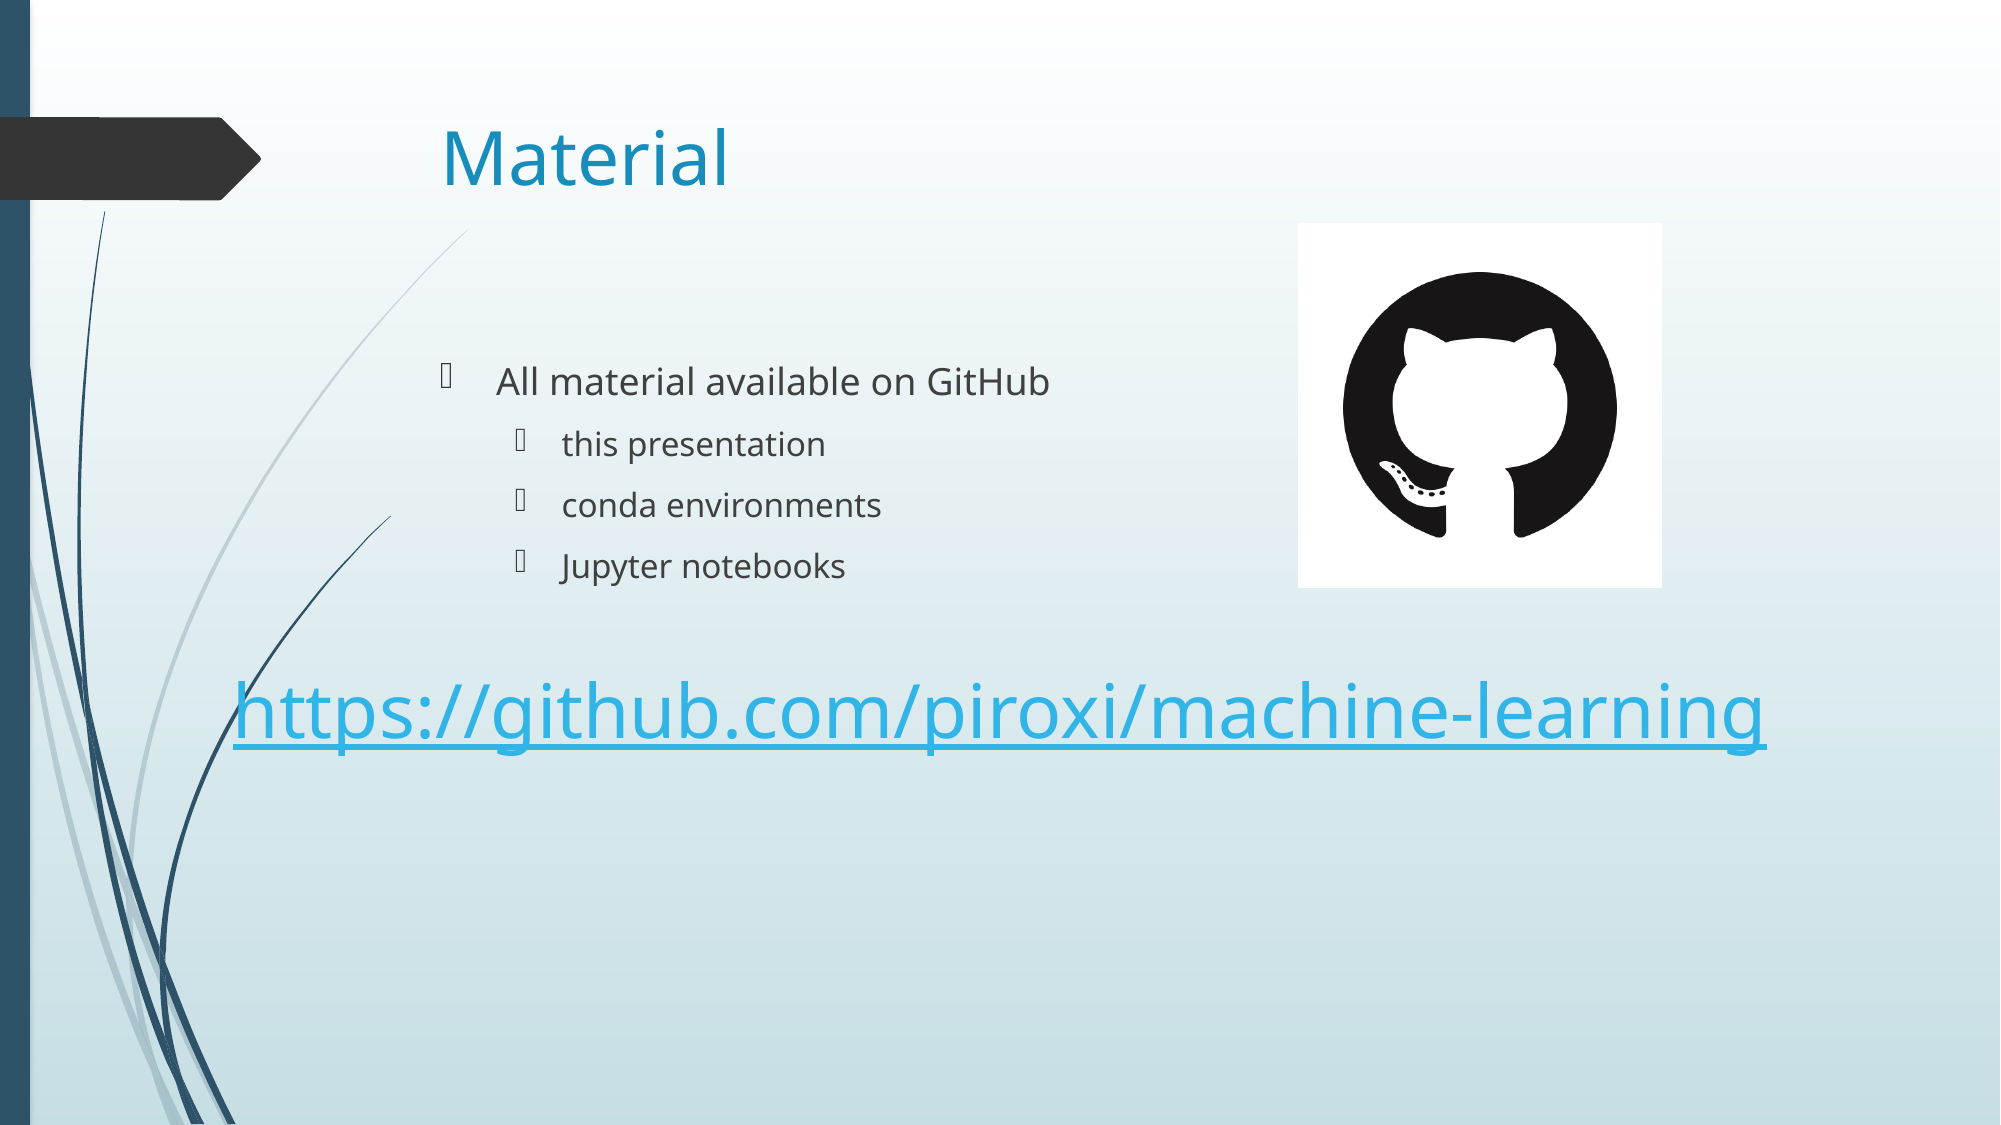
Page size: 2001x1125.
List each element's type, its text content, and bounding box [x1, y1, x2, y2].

title Material [425, 102, 1888, 313]
text_box https://github.com/piroxi/machine-learning [217, 656, 1782, 774]
picture [1298, 223, 1663, 588]
list All material available on GitHub this presentation conda environments Jupyter notebooks [424, 350, 1888, 970]
